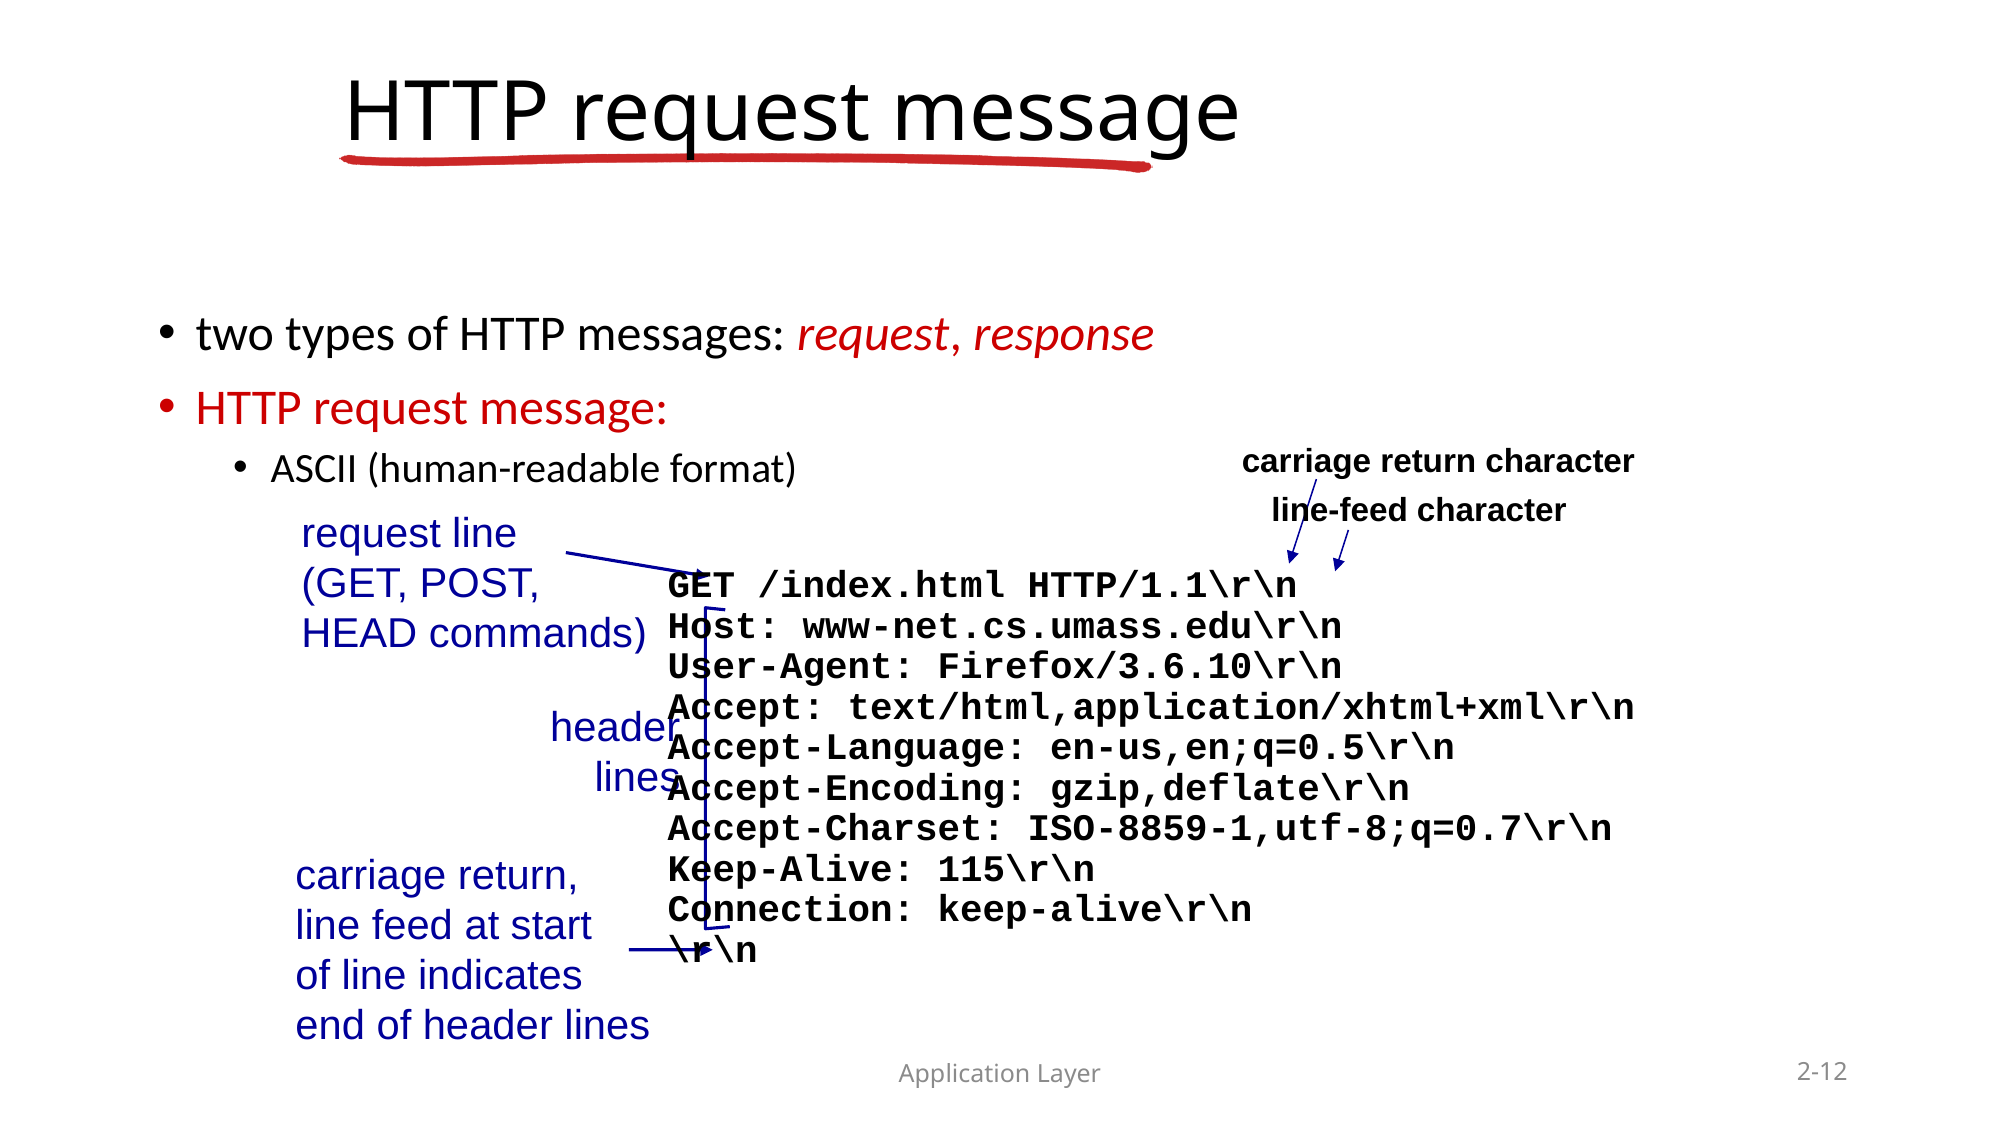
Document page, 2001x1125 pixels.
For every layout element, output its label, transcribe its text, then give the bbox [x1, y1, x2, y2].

text_box carriage return, line feed at start of line indicates end of header lines [280, 840, 666, 1055]
picture [336, 148, 1162, 178]
text_box request line (GET, POST, HEAD commands) [286, 498, 662, 663]
footer Application Layer [662, 1042, 1338, 1103]
text_box line-feed character [1256, 480, 1695, 536]
text_box [1286, 536, 1299, 564]
text_box header lines [535, 692, 652, 808]
text_box GET /index.html HTTP/1.1\r\n Host: www-net.cs.umass.edu\r\n User-Agent: Firefox/3.6.10\r\n Accept: text/html,application/xhtml+xml\r\n Accept-Language: en-us,en;q=0.5\r\n Accept-Encoding: gzip,deflate\r\n Accept-Charset: ISO-8859-1,utf-8;q=0.7\r\n Keep-Alive: 115\r\n Connection: keep-alive\r\n \r\n [652, 558, 1763, 978]
text_box [1332, 529, 1349, 572]
list two types of HTTP messages: request, response HTTP request message: ASCII (human-readable format) [143, 299, 1869, 1014]
slide_number 2-11 [1412, 1042, 1863, 1103]
title HTTP request message [328, 38, 1604, 189]
text_box carriage return character [1227, 431, 1763, 487]
